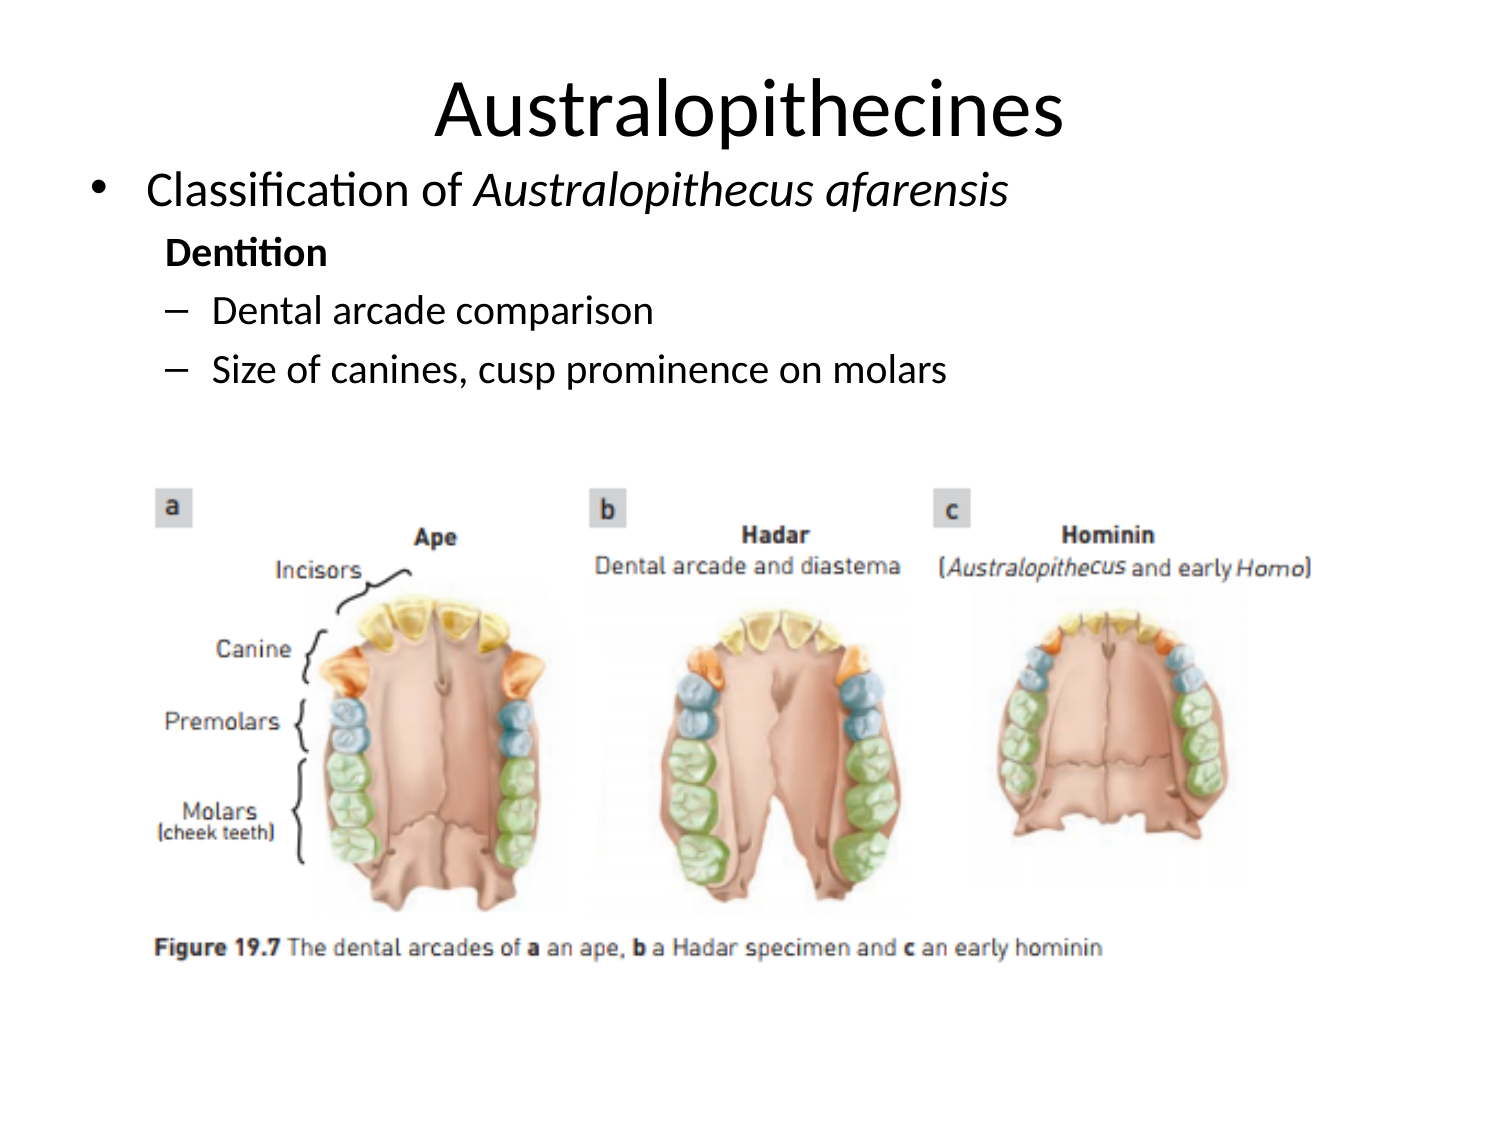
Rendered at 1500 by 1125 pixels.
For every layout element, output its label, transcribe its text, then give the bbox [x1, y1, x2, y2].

picture [123, 467, 1335, 977]
list Classification of Australopithecus afarensis Dentition Dental arcade comparison Size of canines, cusp prominence on molars [75, 149, 1412, 1005]
title Australopithecines [75, 45, 1425, 161]
